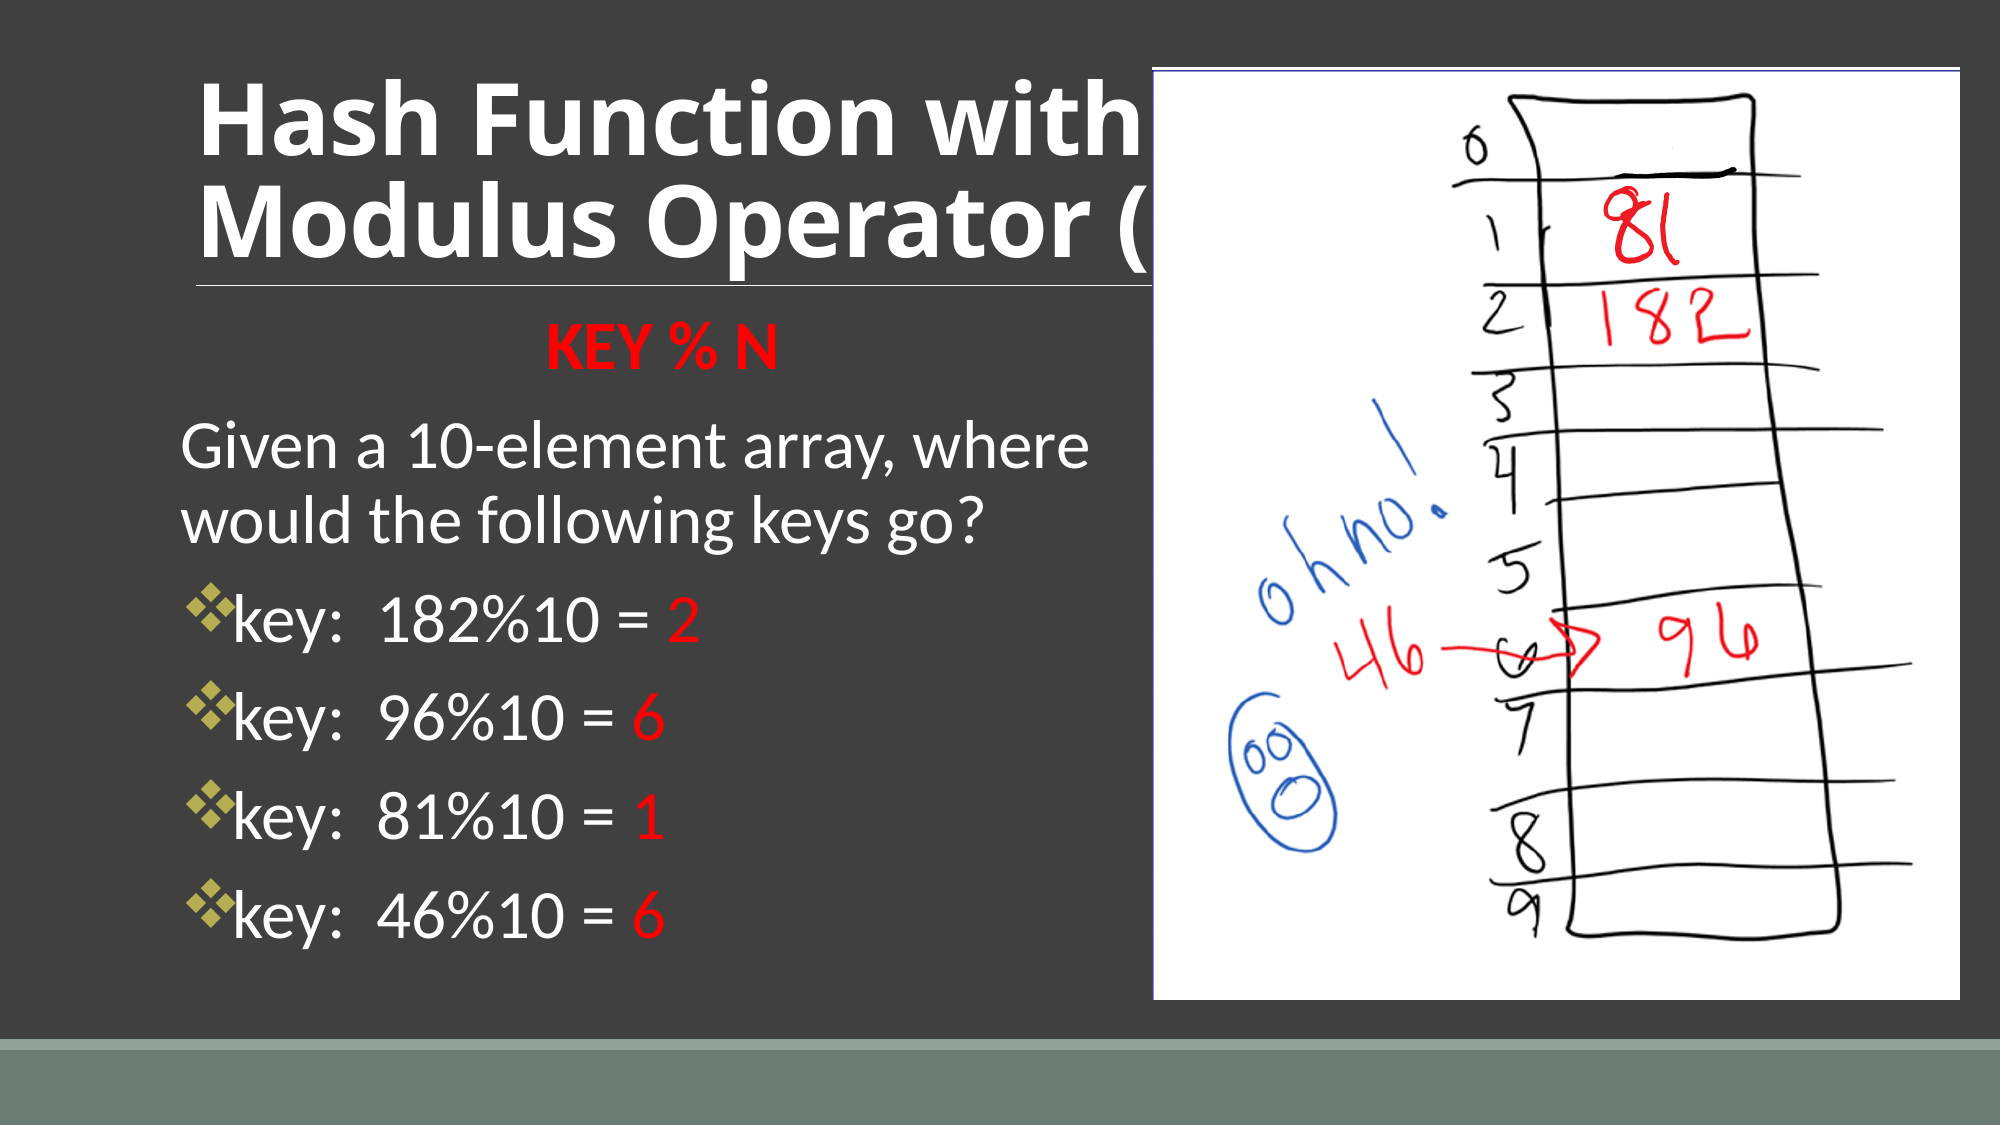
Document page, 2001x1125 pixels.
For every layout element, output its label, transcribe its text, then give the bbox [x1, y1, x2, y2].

picture [1151, 66, 1960, 1001]
title Hash Function with Modulus Operator (%) [180, 47, 1830, 285]
list KEY % N Given a 10-element array, where would the following keys go? key: 182%10 = 2 key: 96%10 = 6 key: 81%10 = 1 key: 46%10 = 6 [180, 302, 1147, 963]
